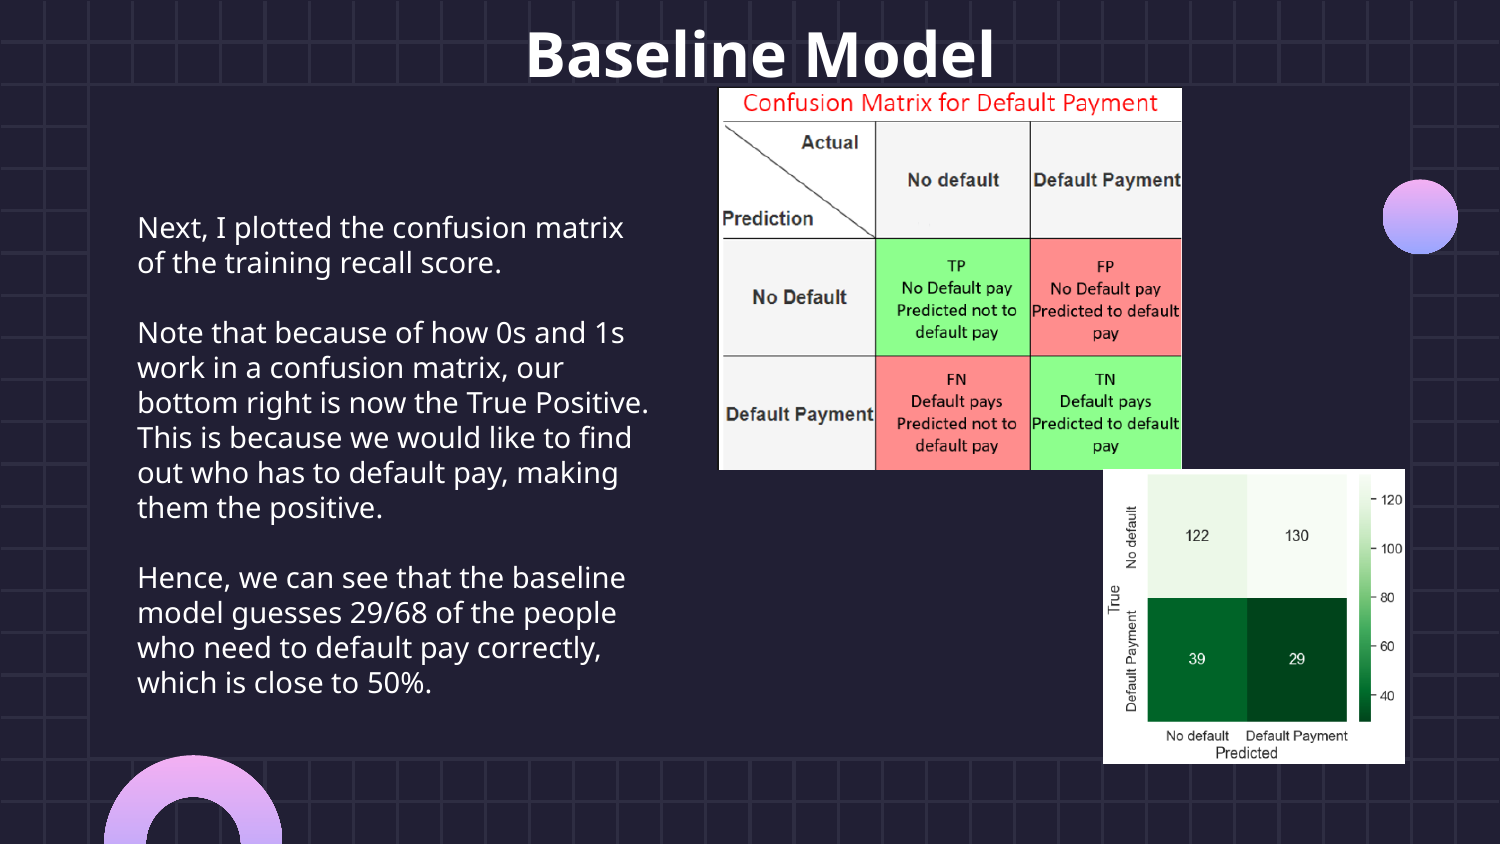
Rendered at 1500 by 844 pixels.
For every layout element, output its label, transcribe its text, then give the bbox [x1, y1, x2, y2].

text_box Next, I plotted the confusion matrix of the training recall score. Note that because of how 0s and 1s work in a confusion matrix, our bottom right is now the True Positive. This is because we would like to find out who has to default pay, making them the positive. Hence, we can see that the baseline model guesses 29/68 of the people who need to default pay correctly, which is close to 50%. [122, 194, 668, 714]
text_box [1382, 179, 1458, 255]
title Baseline Model [128, 0, 1393, 94]
picture [717, 87, 1405, 764]
